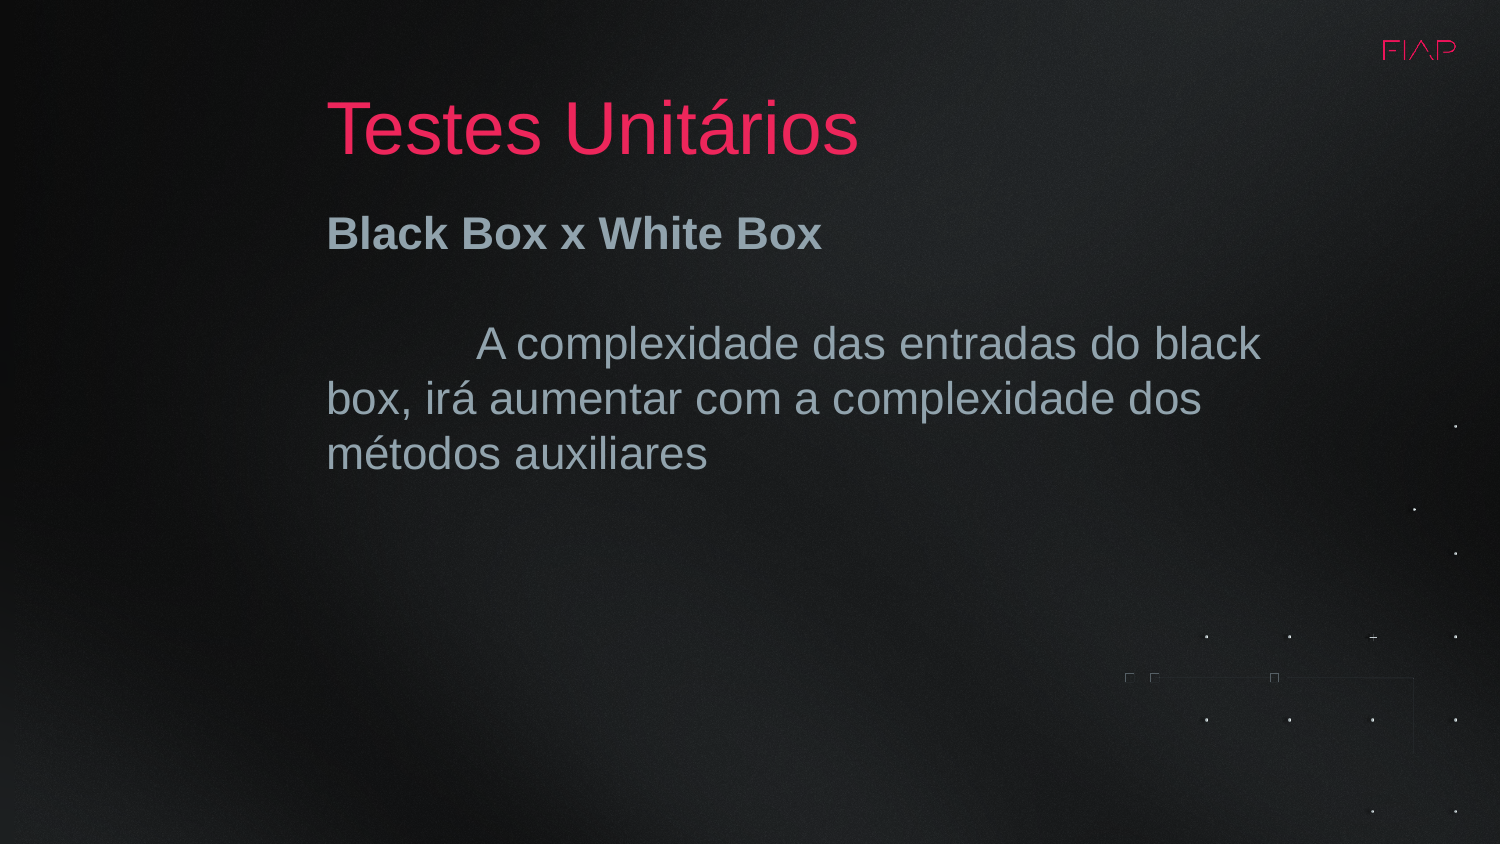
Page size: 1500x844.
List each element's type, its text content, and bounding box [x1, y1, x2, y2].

picture [0, 0, 1500, 844]
text_box Black Box x White Box A complexidade das entradas do black box, irá aumentar com a complexidade dos métodos auxiliares [311, 196, 1292, 541]
text_box Testes Unitários [311, 72, 1126, 177]
